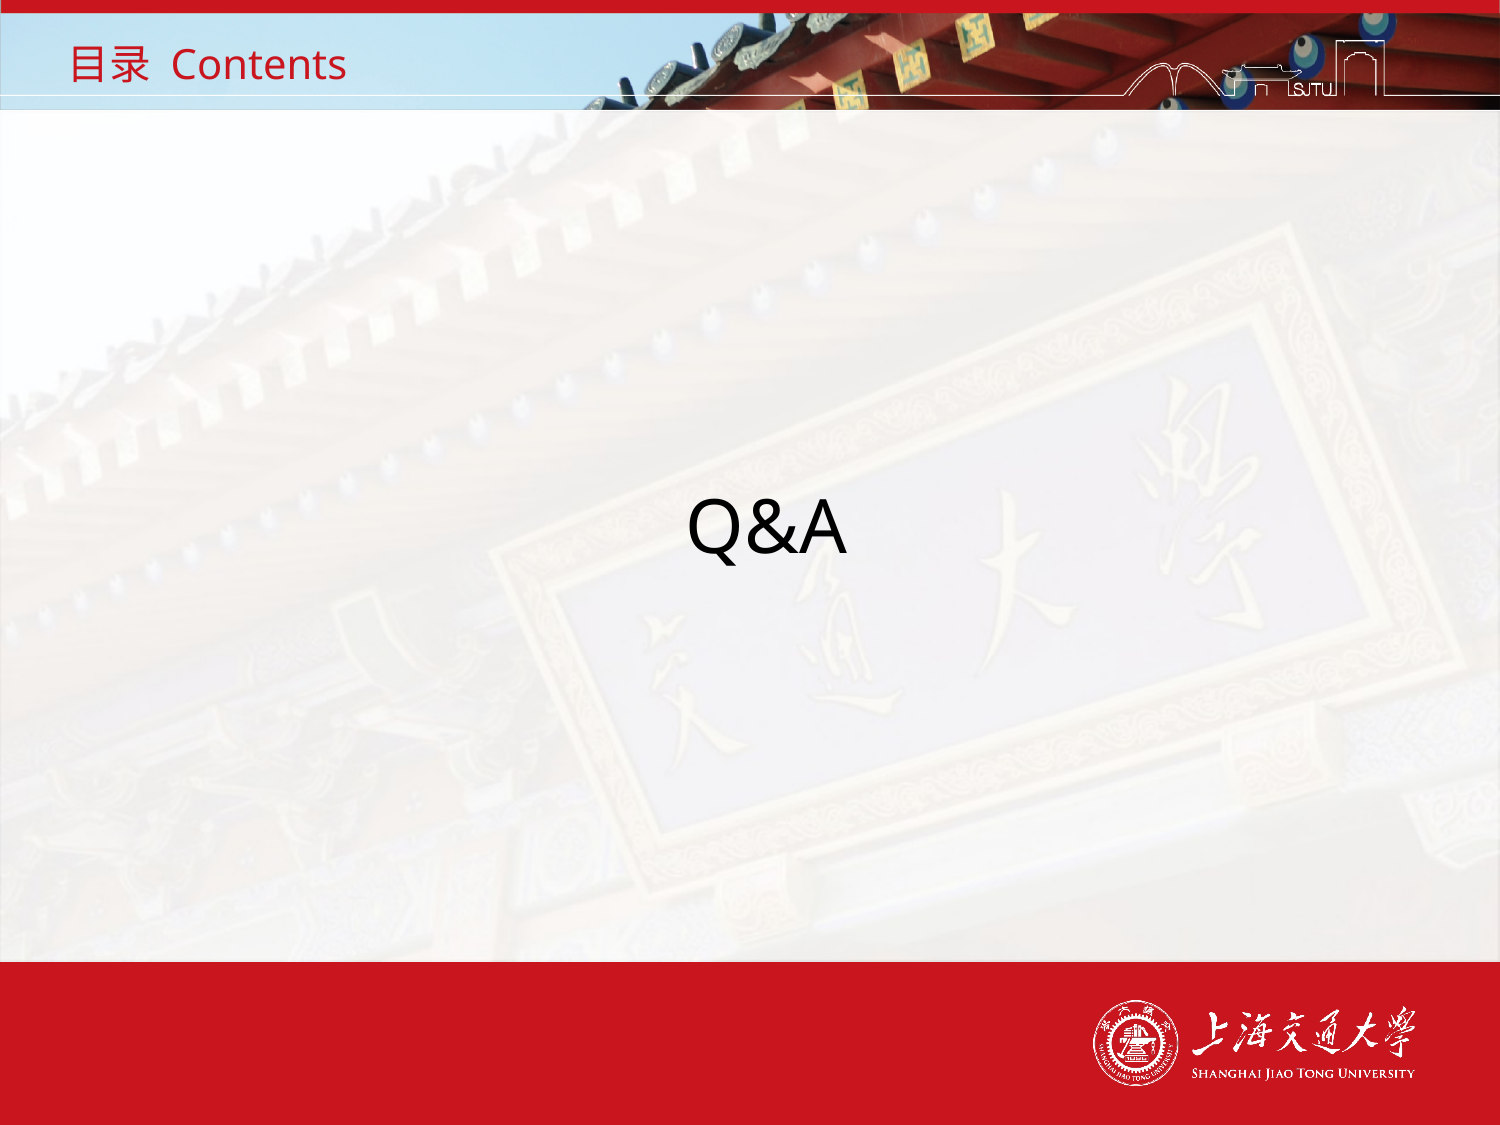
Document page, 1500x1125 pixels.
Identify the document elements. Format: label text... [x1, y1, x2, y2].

picture [0, 0, 1500, 110]
title 目录 Contents [53, 38, 1116, 94]
text_box Q&A [670, 471, 905, 576]
picture [1093, 1000, 1415, 1086]
picture [0, 111, 1500, 962]
